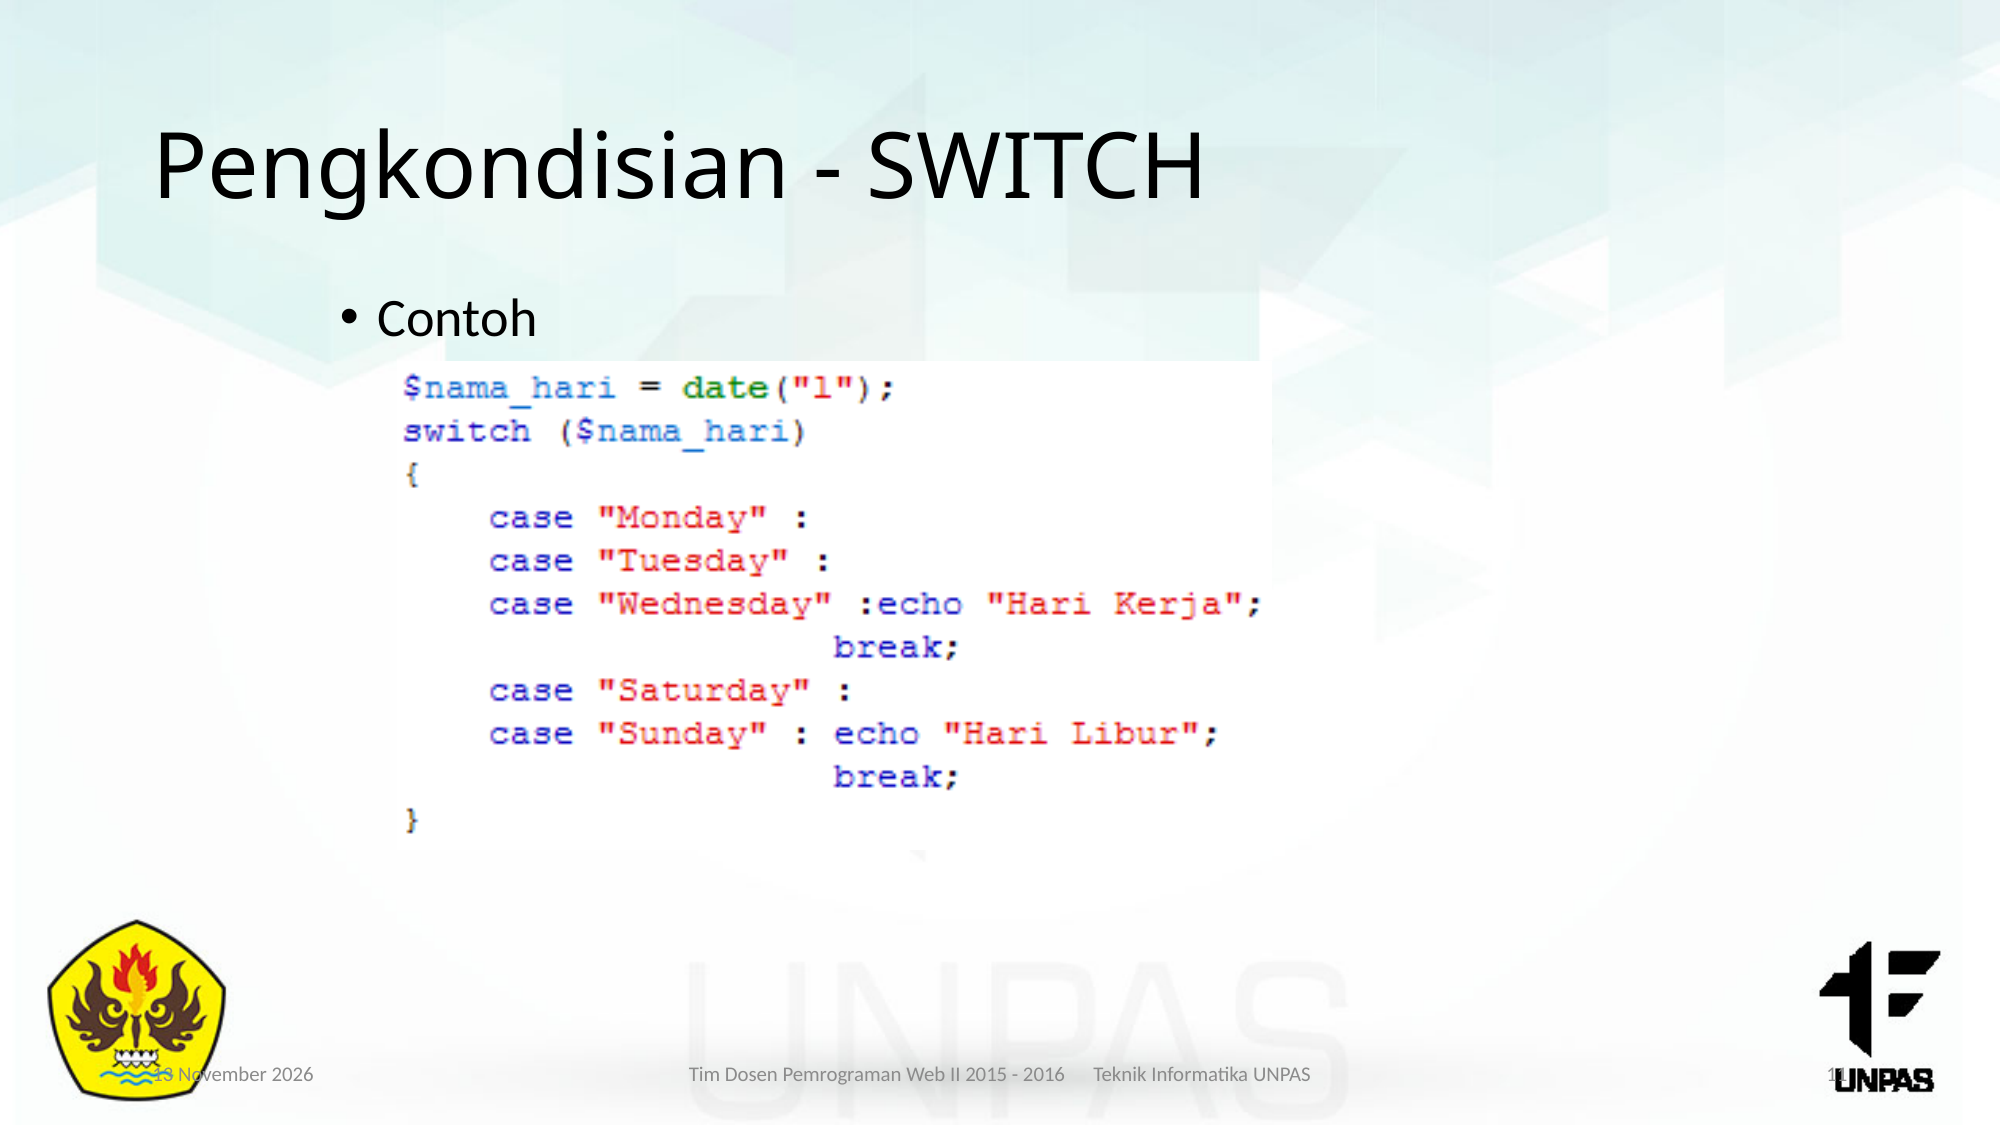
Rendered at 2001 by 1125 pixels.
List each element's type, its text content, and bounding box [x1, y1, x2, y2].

picture [0, 0, 2000, 1125]
slide_number 11 [1412, 1042, 1863, 1103]
list Contoh [324, 282, 1675, 374]
footer Tim Dosen Pemrograman Web II 2015 - 2016 Teknik Informatika UNPAS [662, 1042, 1338, 1103]
title Pengkondisian - SWITCH [137, 59, 1863, 278]
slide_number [137, 1042, 588, 1103]
